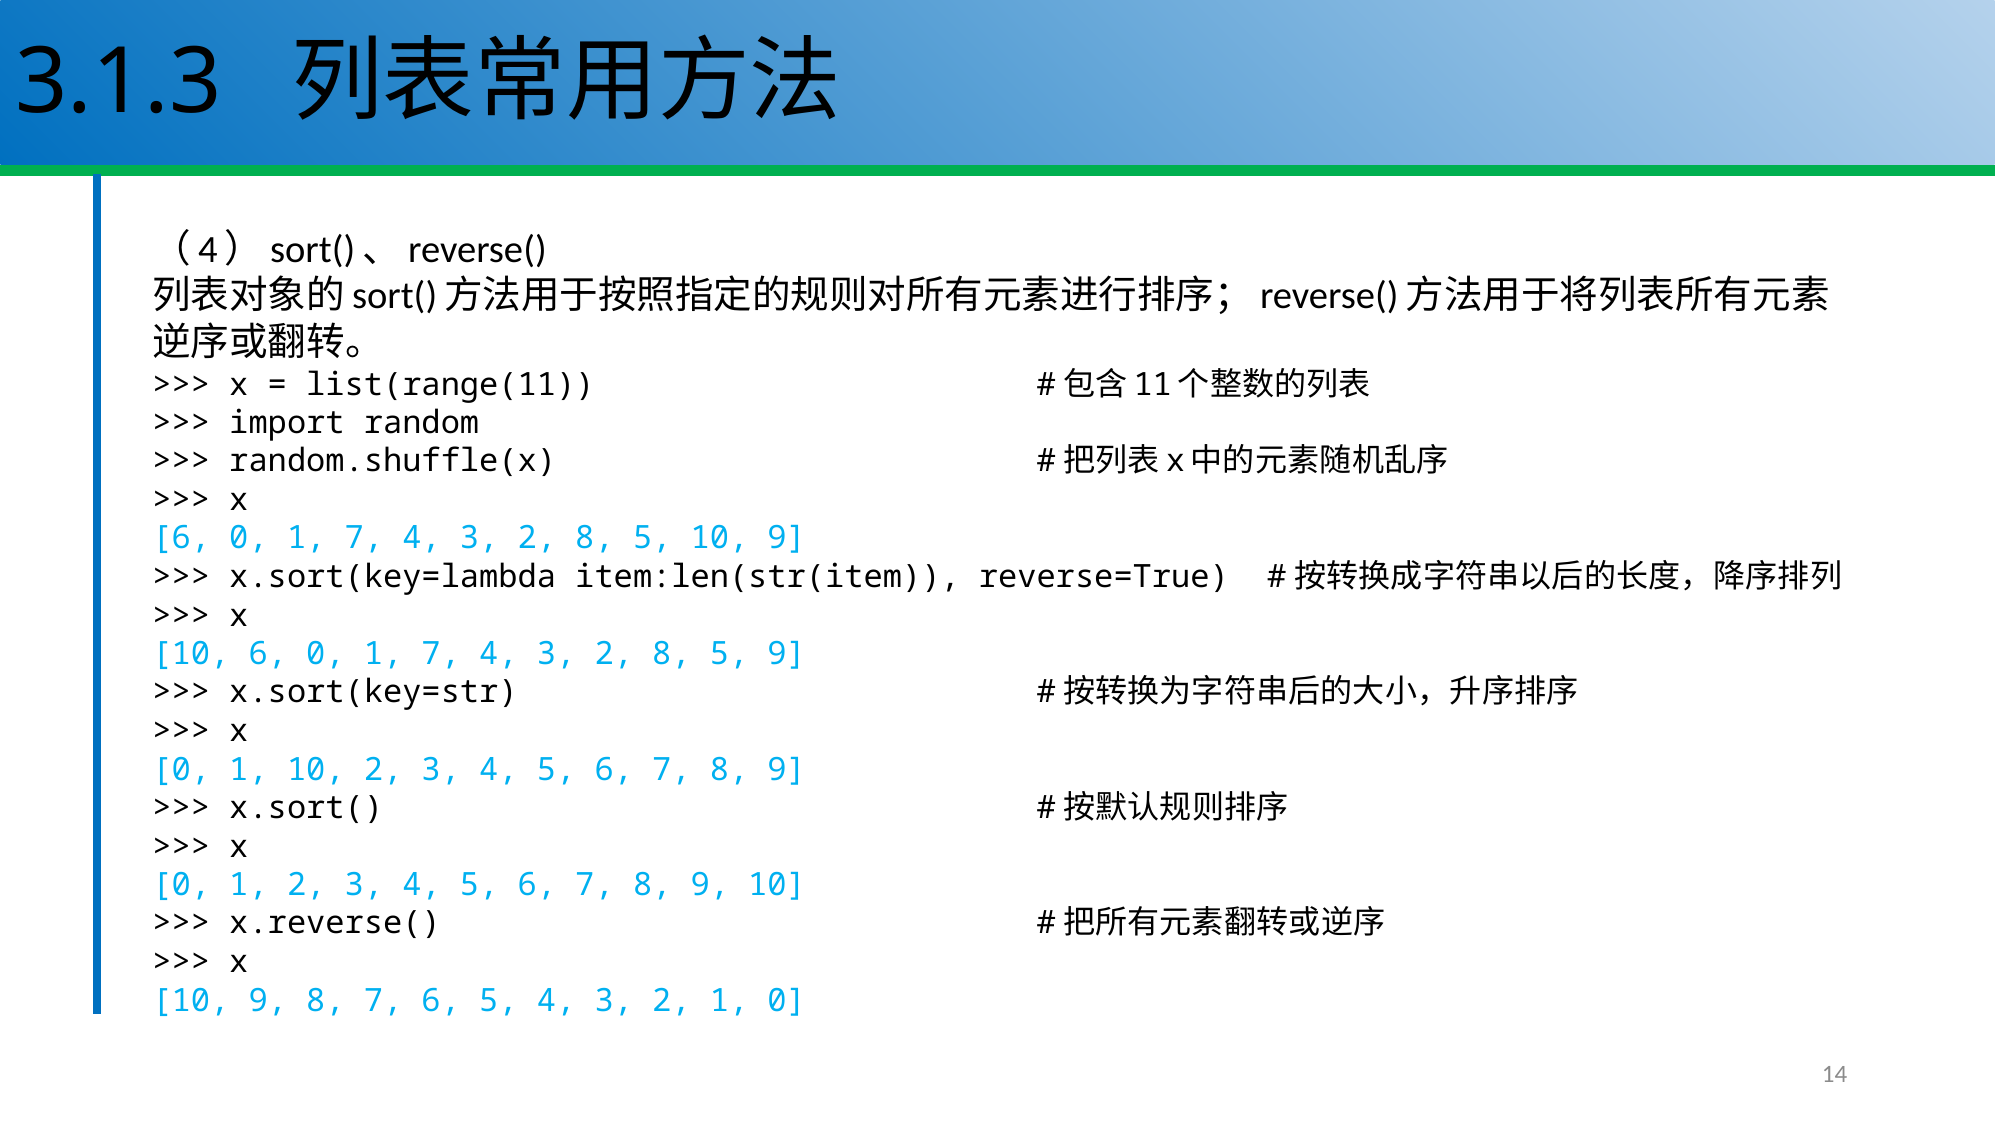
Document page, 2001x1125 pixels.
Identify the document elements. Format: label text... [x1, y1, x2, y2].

list （4）sort()、reverse() 列表对象的sort()方法用于按照指定的规则对所有元素进行排序；reverse()方法用于将列表所有元素逆序或翻转。 >>> x = list(range(11)) #包含11个整数的列表 >>> import random >>> random.shuffle(x) #把列表x中的元素随机乱序 >>> x [6, 0, 1, 7, 4, 3, 2, 8, 5, 10, 9] >>> x.sort(key=lambda item:len(str(item)), reverse=True) #按转换成字符串以后的长度，降序排列 >>> x [10, 6, 0, 1, 7, 4, 3, 2, 8, 5, 9] >>> x.sort(key=str) #按转换为字符串后的大小，升序排序 >>> x [0, 1, 10, 2, 3, 4, 5, 6, 7, 8, 9] >>> x.sort() #按默认规则排序 >>> x [0, 1, 2, 3, 4, 5, 6, 7, 8, 9, 10] >>> x.reverse() #把所有元素翻转或逆序 >>> x [10, 9, 8, 7, 6, 5, 4, 3, 2, 1, 0] [137, 216, 1863, 1073]
slide_number 14 [1412, 1042, 1863, 1103]
title 3.1.3 列表常用方法 [0, 0, 1995, 165]
